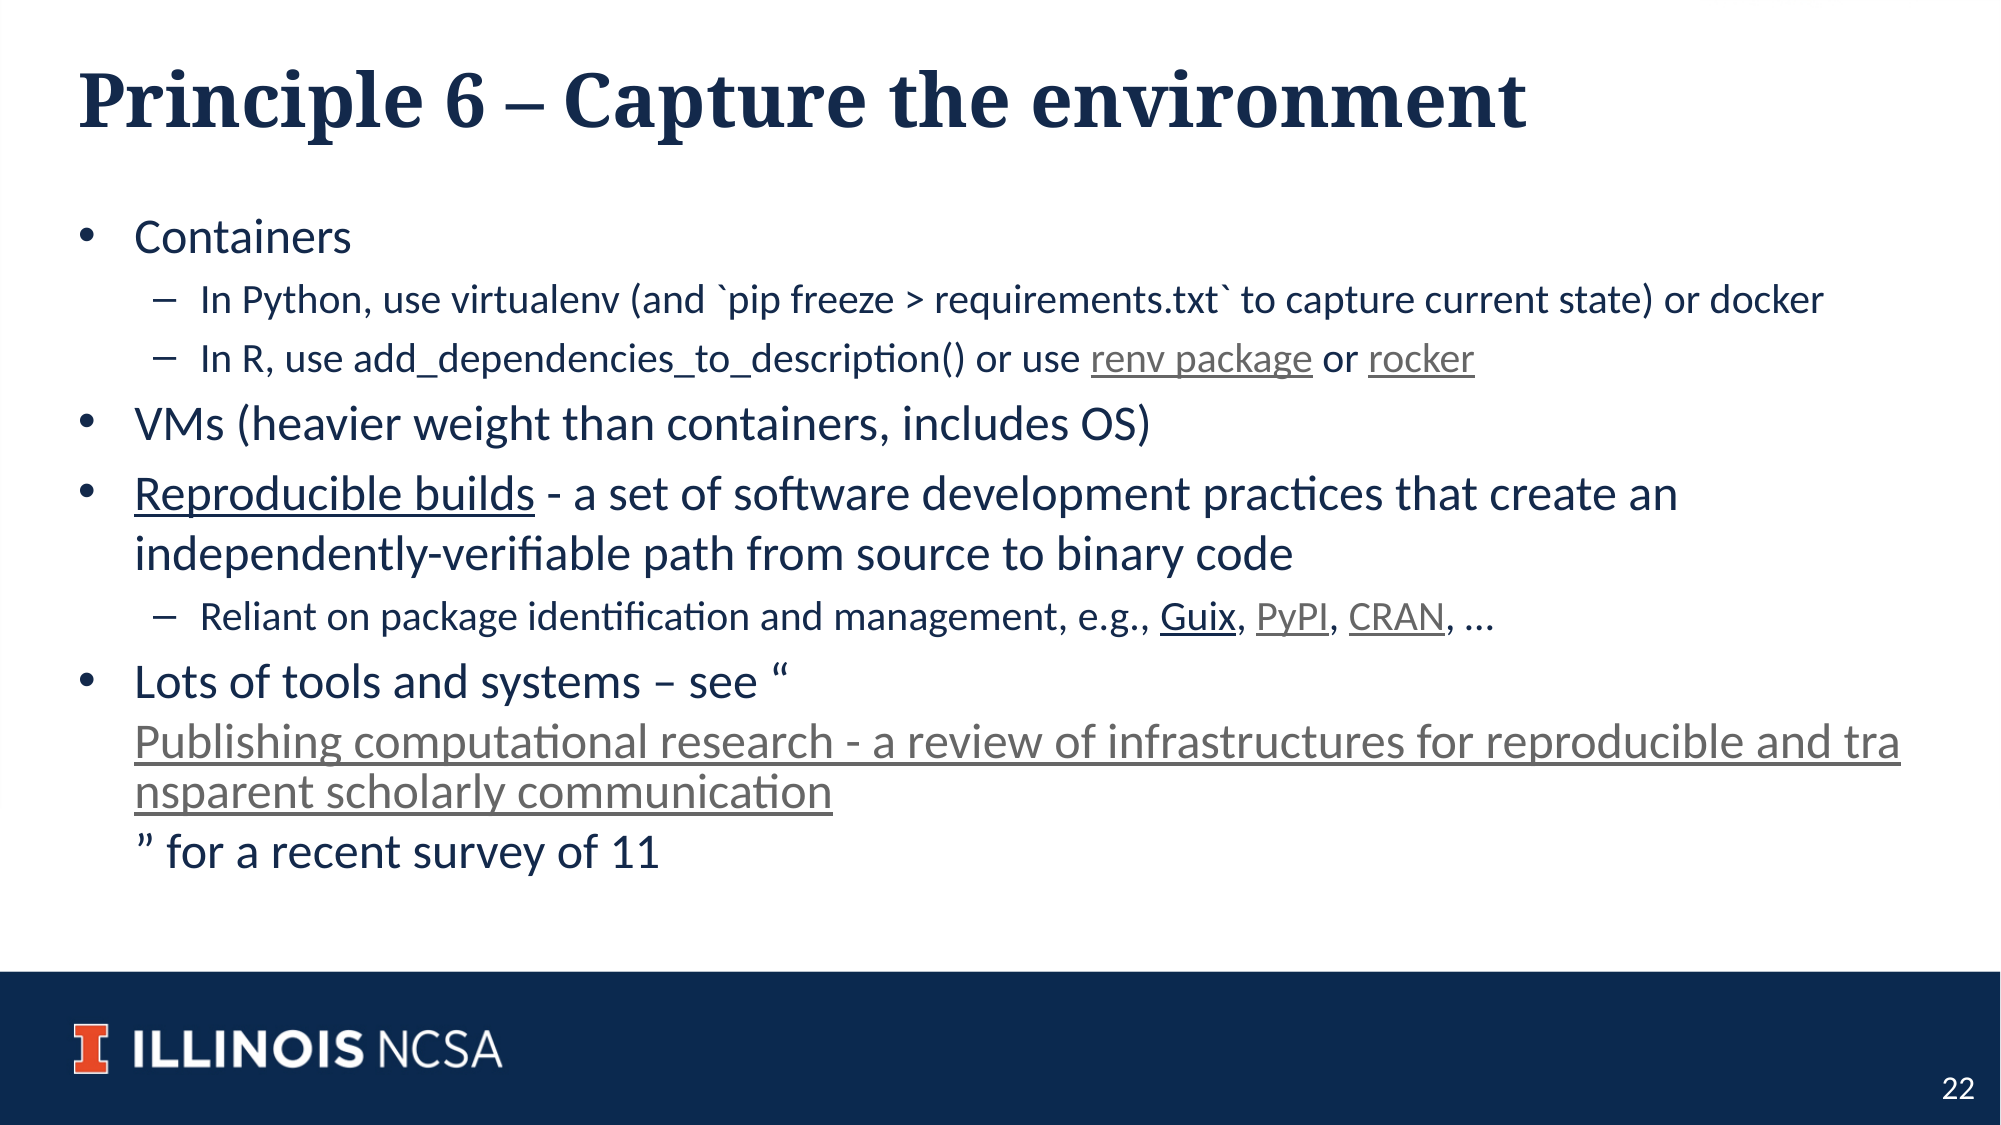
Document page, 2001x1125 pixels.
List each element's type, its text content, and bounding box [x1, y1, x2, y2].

list Containers In Python, use virtualenv (and `pip freeze > requirements.txt` to capture current state) or docker In R, use add_dependencies_to_description() or use renv package or rocker VMs (heavier weight than containers, includes OS) Reproducible builds - a set of software development practices that create an independently-verifiable path from source to binary code Reliant on package identification and management, e.g., Guix, PyPI, CRAN, … Lots of tools and systems – see “Publishing computational research - a review of infrastructures for reproducible and transparent scholarly communication” for a recent survey of 11 [63, 196, 1934, 947]
title Principle 6 – Capture the environment [63, 44, 1934, 165]
picture [0, 0, 2001, 1125]
